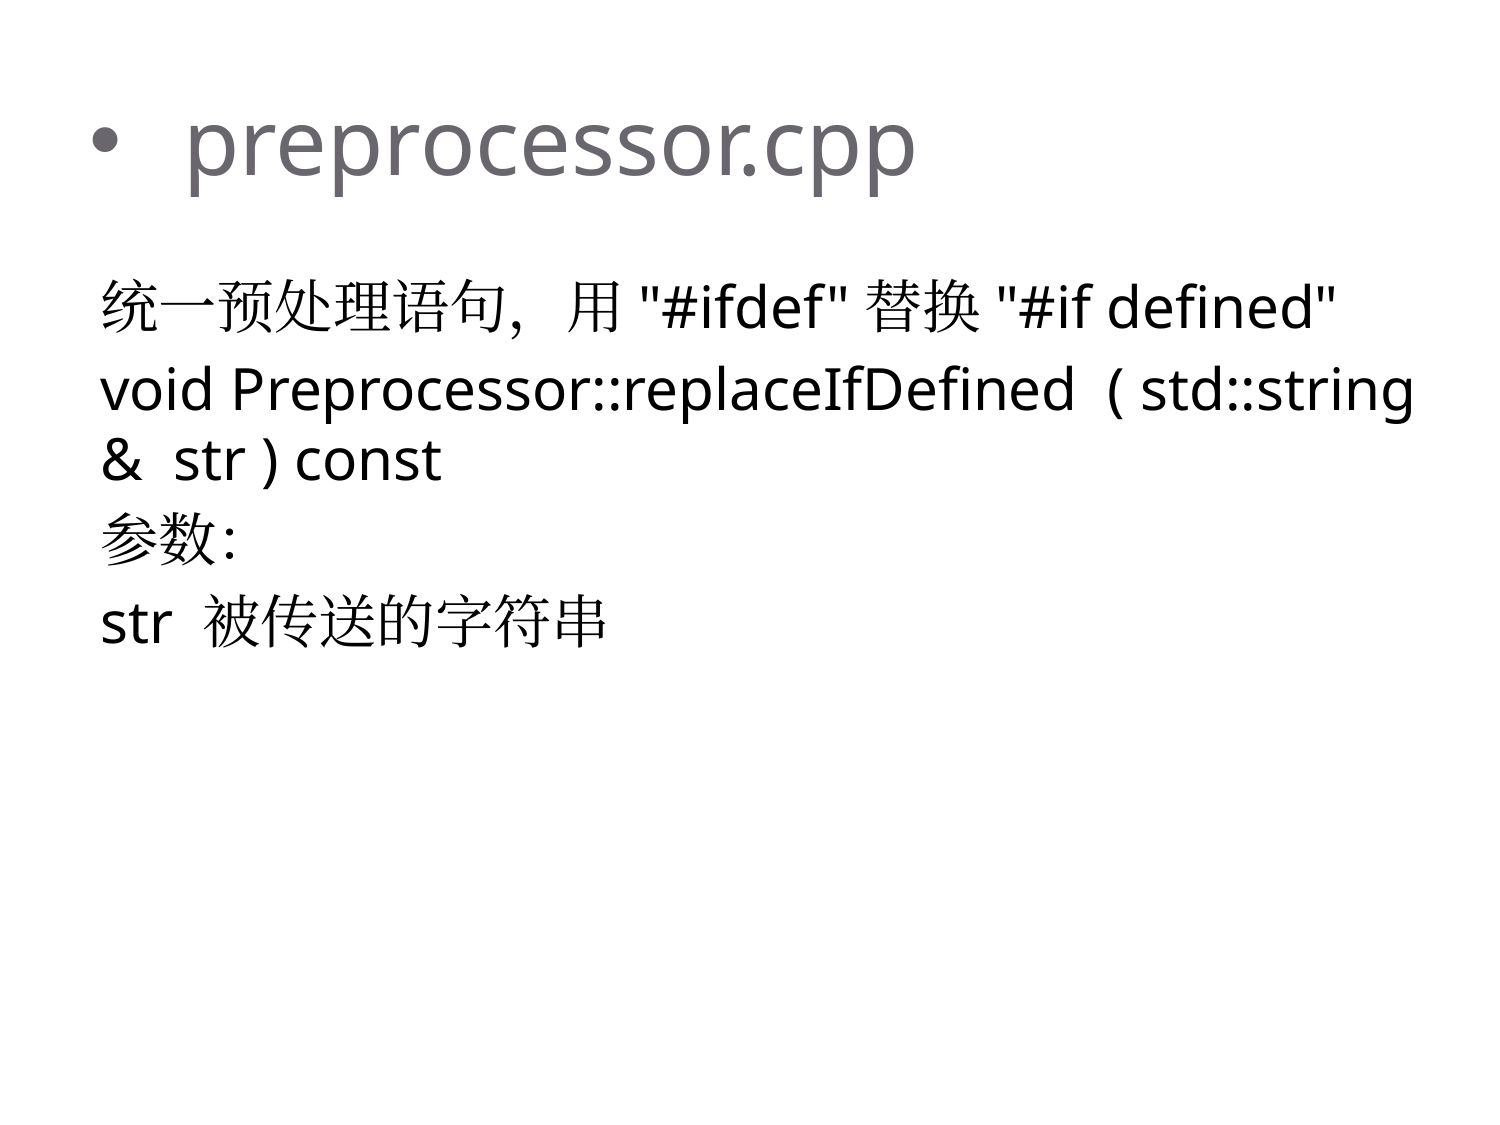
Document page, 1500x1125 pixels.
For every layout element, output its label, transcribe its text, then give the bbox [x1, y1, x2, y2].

list 统一预处理语句，用"#ifdef"替换"#if defined" void Preprocessor::replaceIfDefined ( std::string & str ) const 参数： str 被传送的字符串 [85, 262, 1436, 1068]
title preprocessor.cpp [74, 44, 1426, 233]
